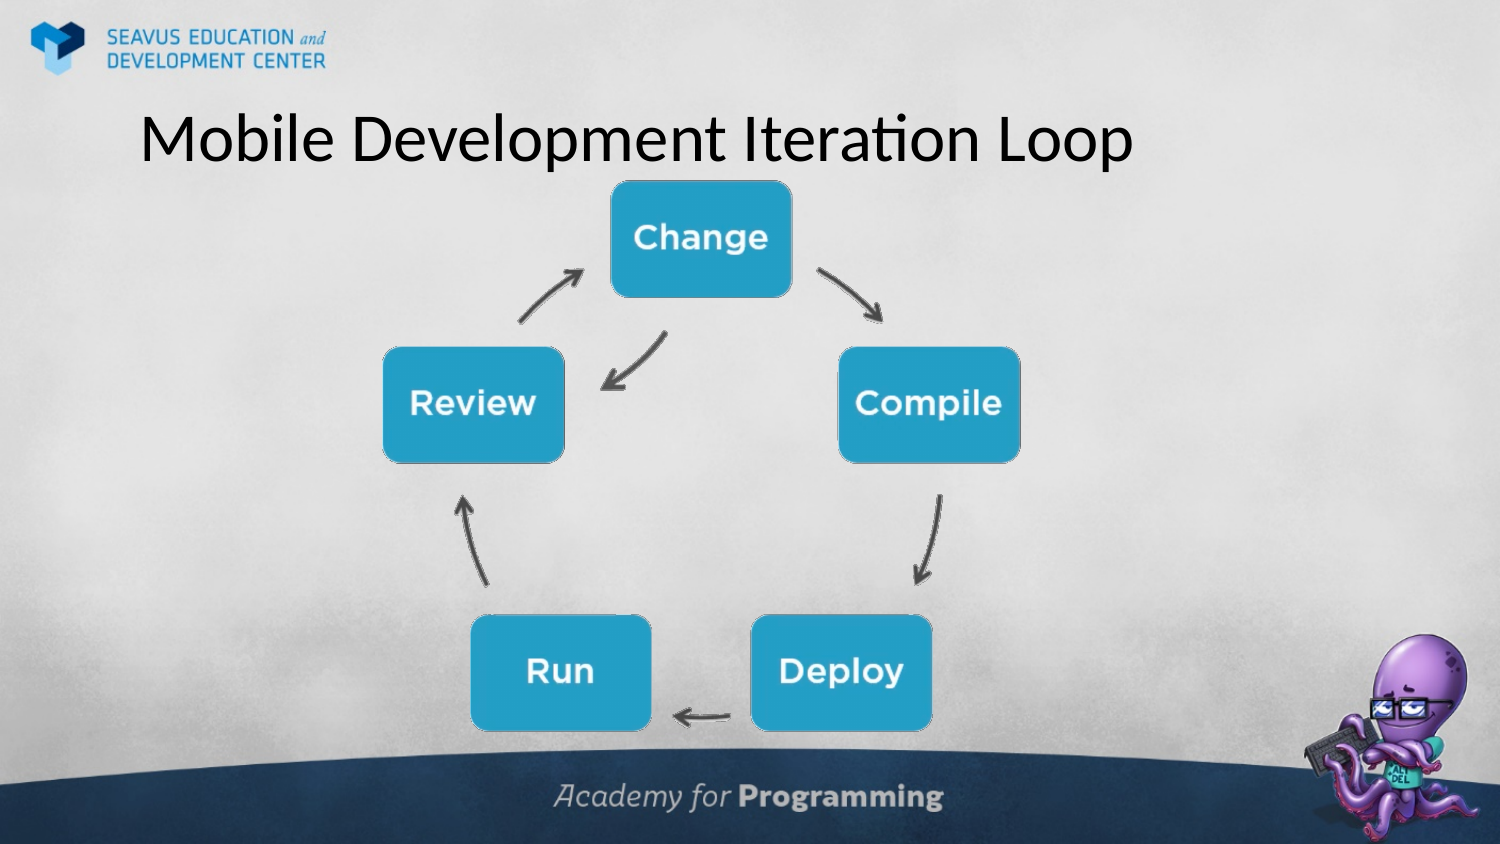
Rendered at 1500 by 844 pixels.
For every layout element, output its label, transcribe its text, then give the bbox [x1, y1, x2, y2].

picture [0, 0, 1500, 844]
title Mobile Development Iteration Loop [128, 57, 1422, 221]
